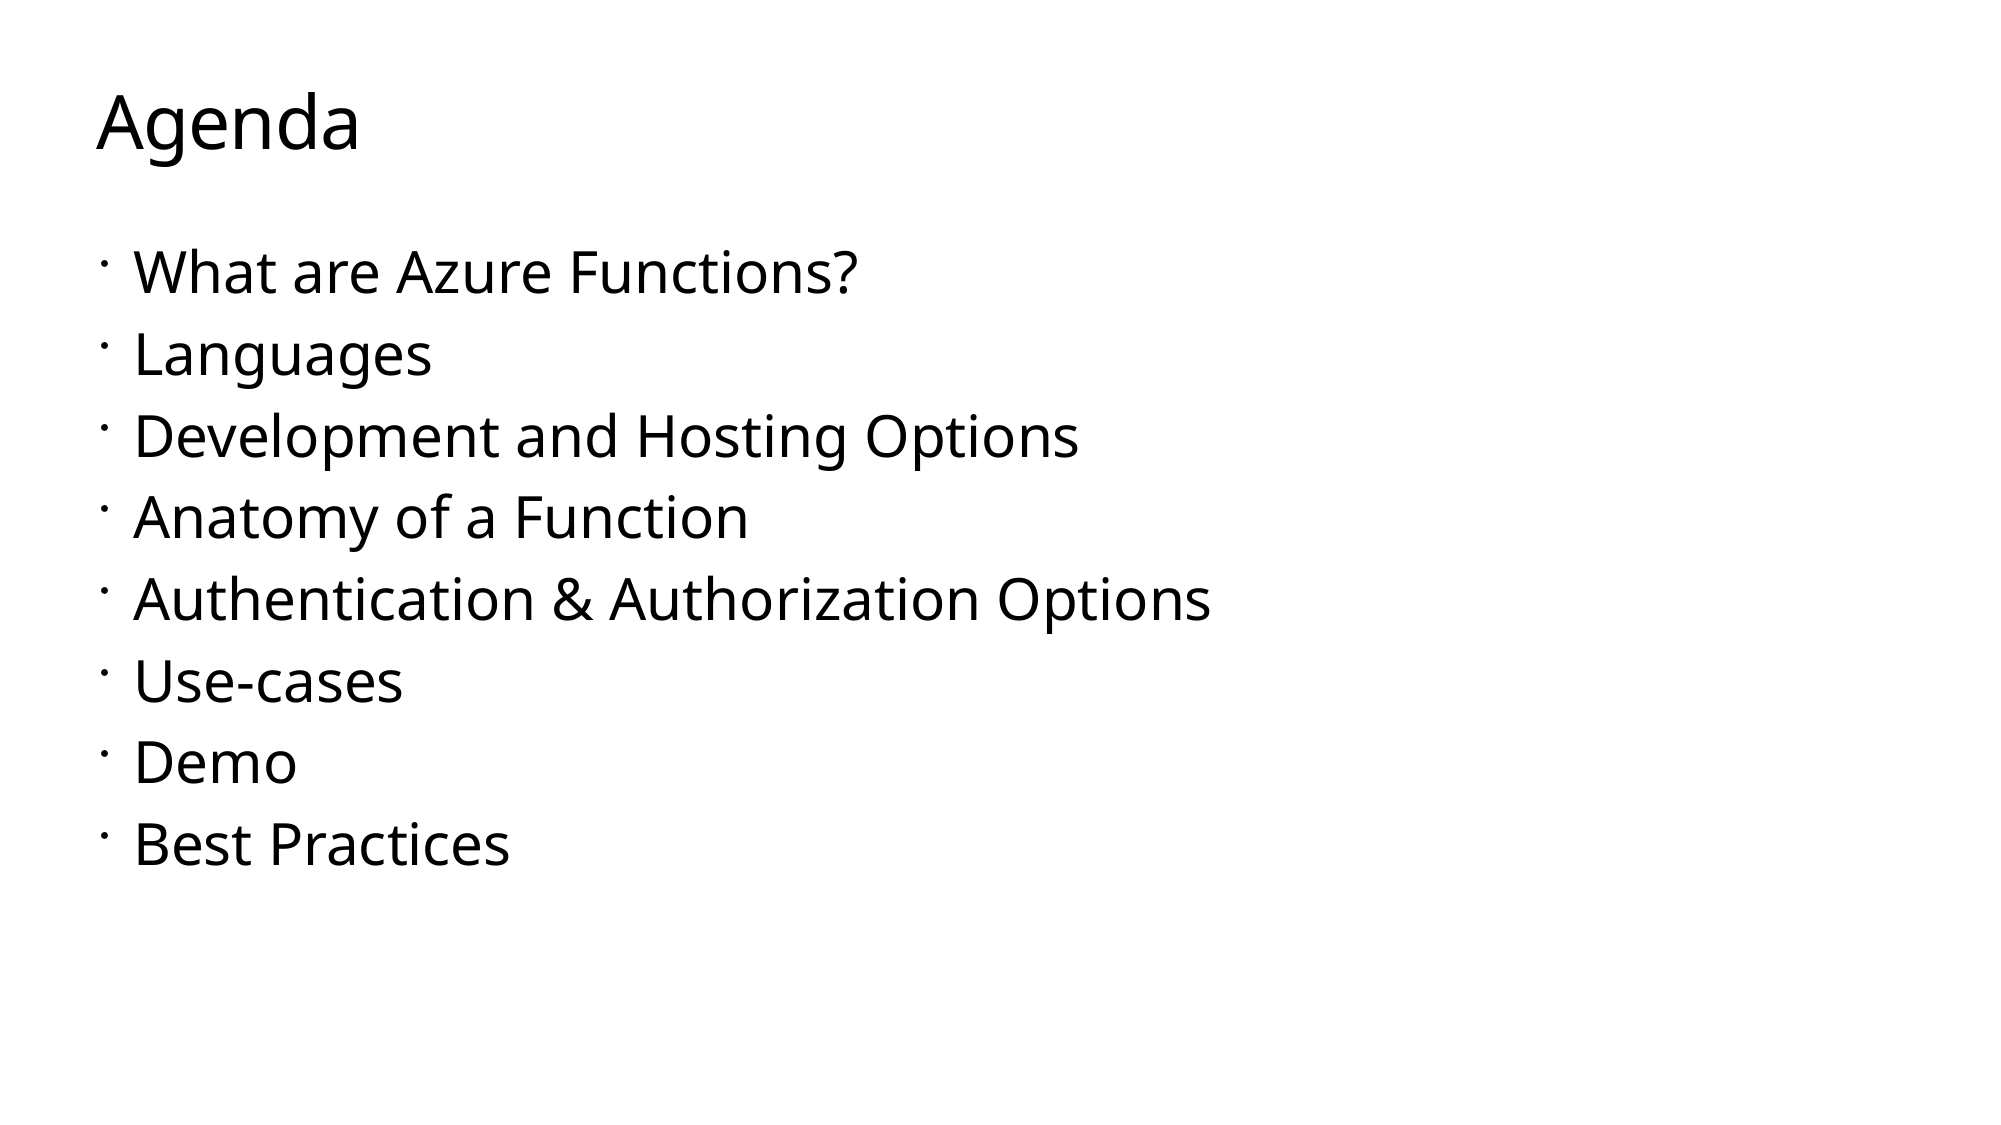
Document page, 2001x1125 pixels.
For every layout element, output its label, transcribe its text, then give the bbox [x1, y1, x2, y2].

list What are Azure Functions? Languages Development and Hosting Options Anatomy of a Function Authentication & Authorization Options Use-cases Demo Best Practices [95, 235, 1904, 900]
title Agenda [96, 75, 1904, 166]
